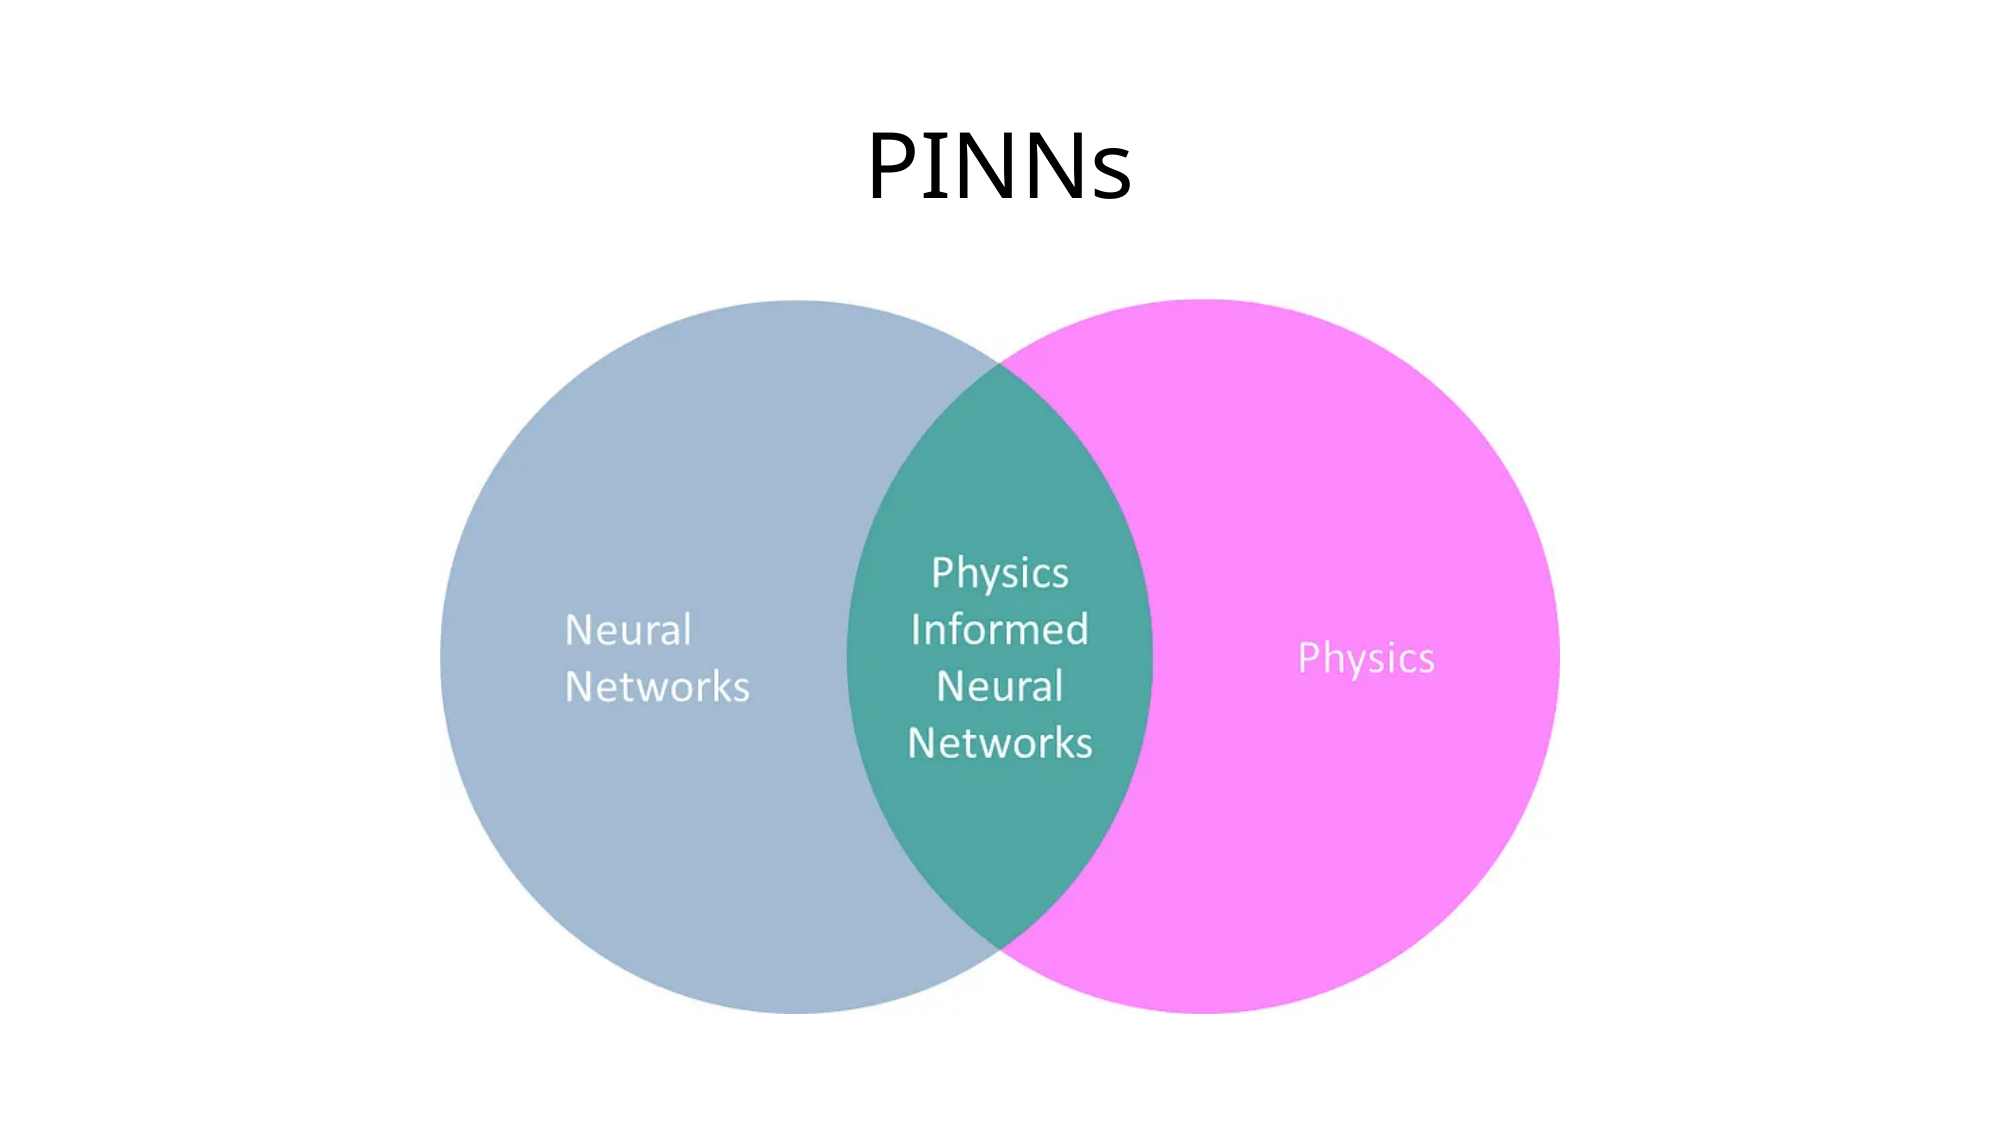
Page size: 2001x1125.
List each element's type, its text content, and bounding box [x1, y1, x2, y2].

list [440, 299, 1560, 1014]
title PINNs [137, 59, 1863, 278]
